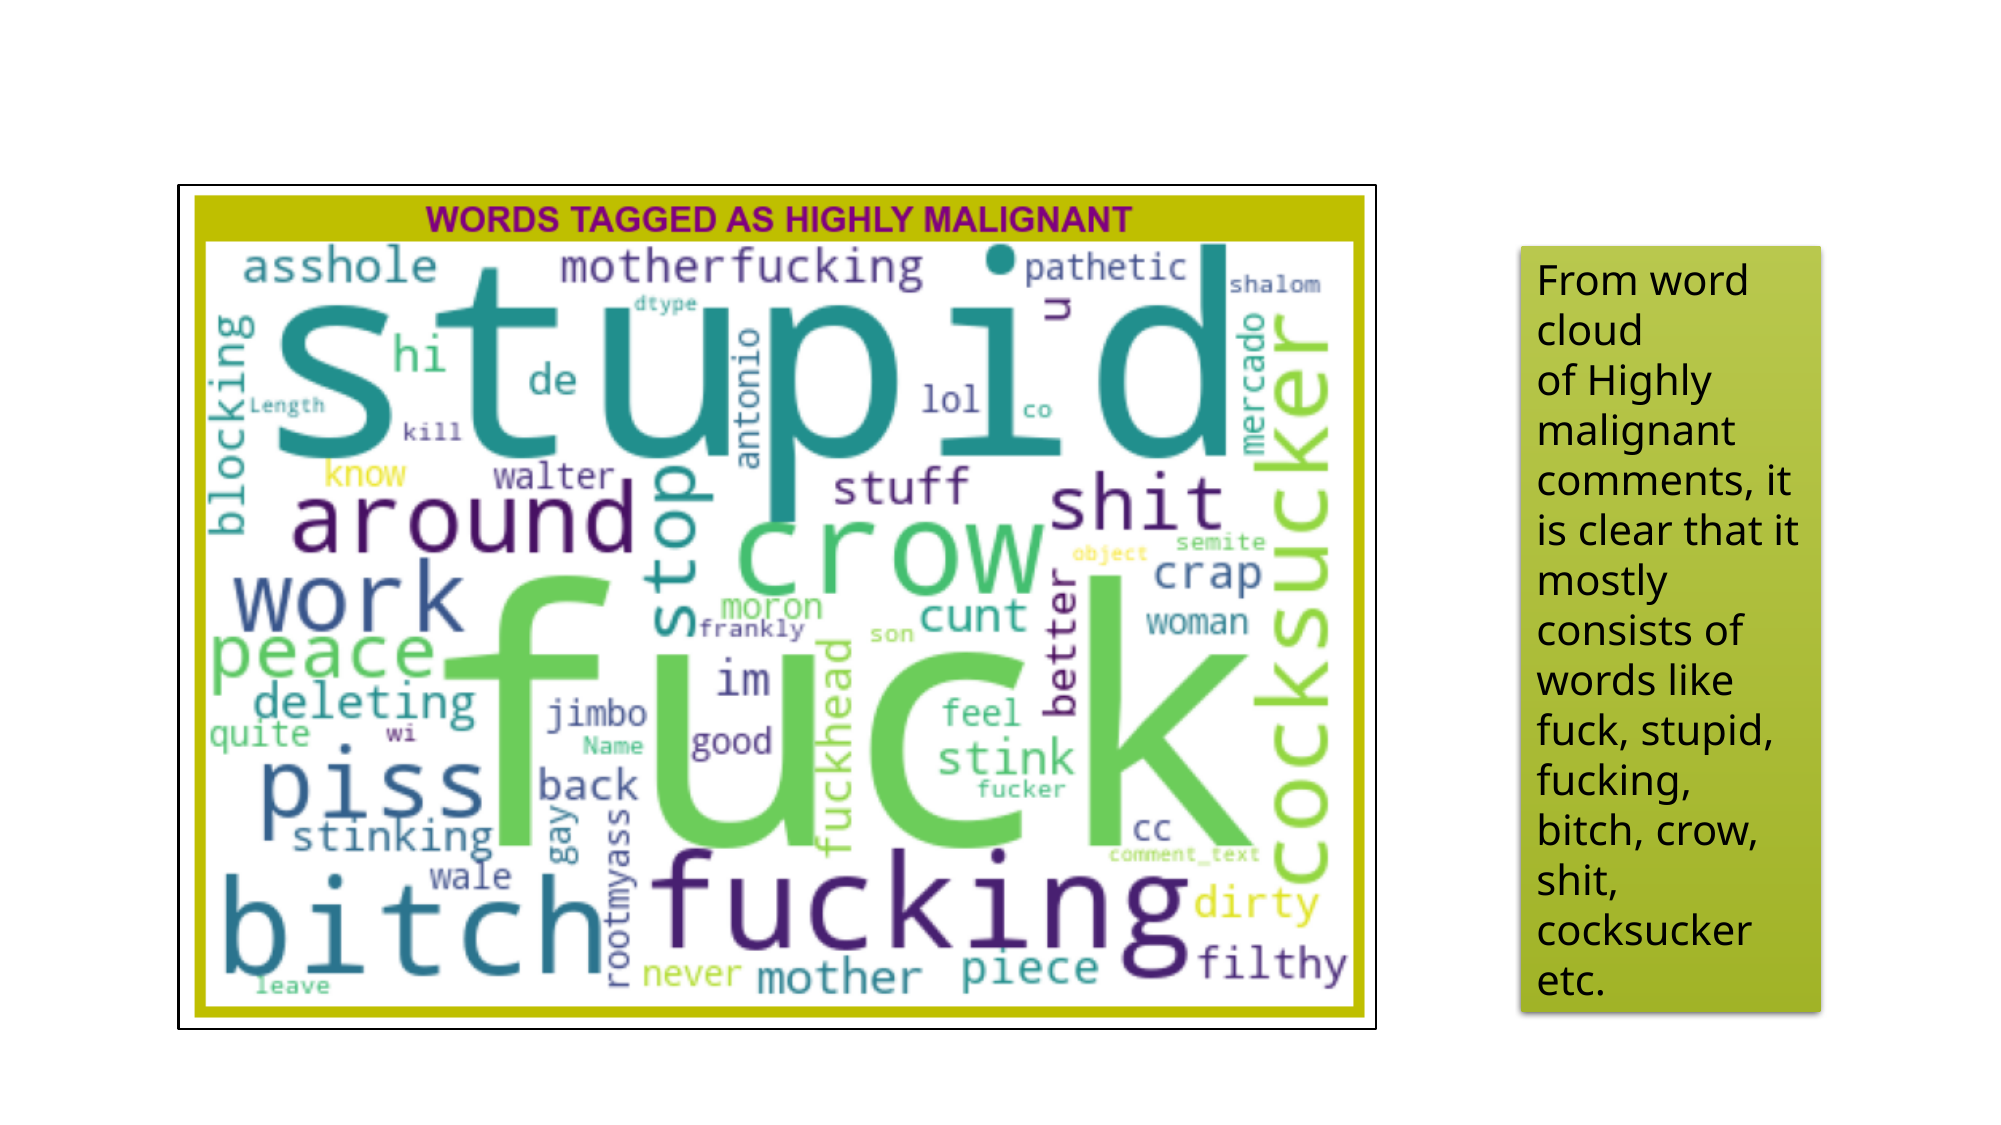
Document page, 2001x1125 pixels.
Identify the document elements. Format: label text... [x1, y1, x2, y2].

picture [179, 185, 1376, 1029]
text_box From word cloud of Highly malignant comments, it is clear that it mostly consists of words like fuck, stupid, fucking, bitch, crow, shit, cocksucker etc. [1521, 246, 1821, 1012]
